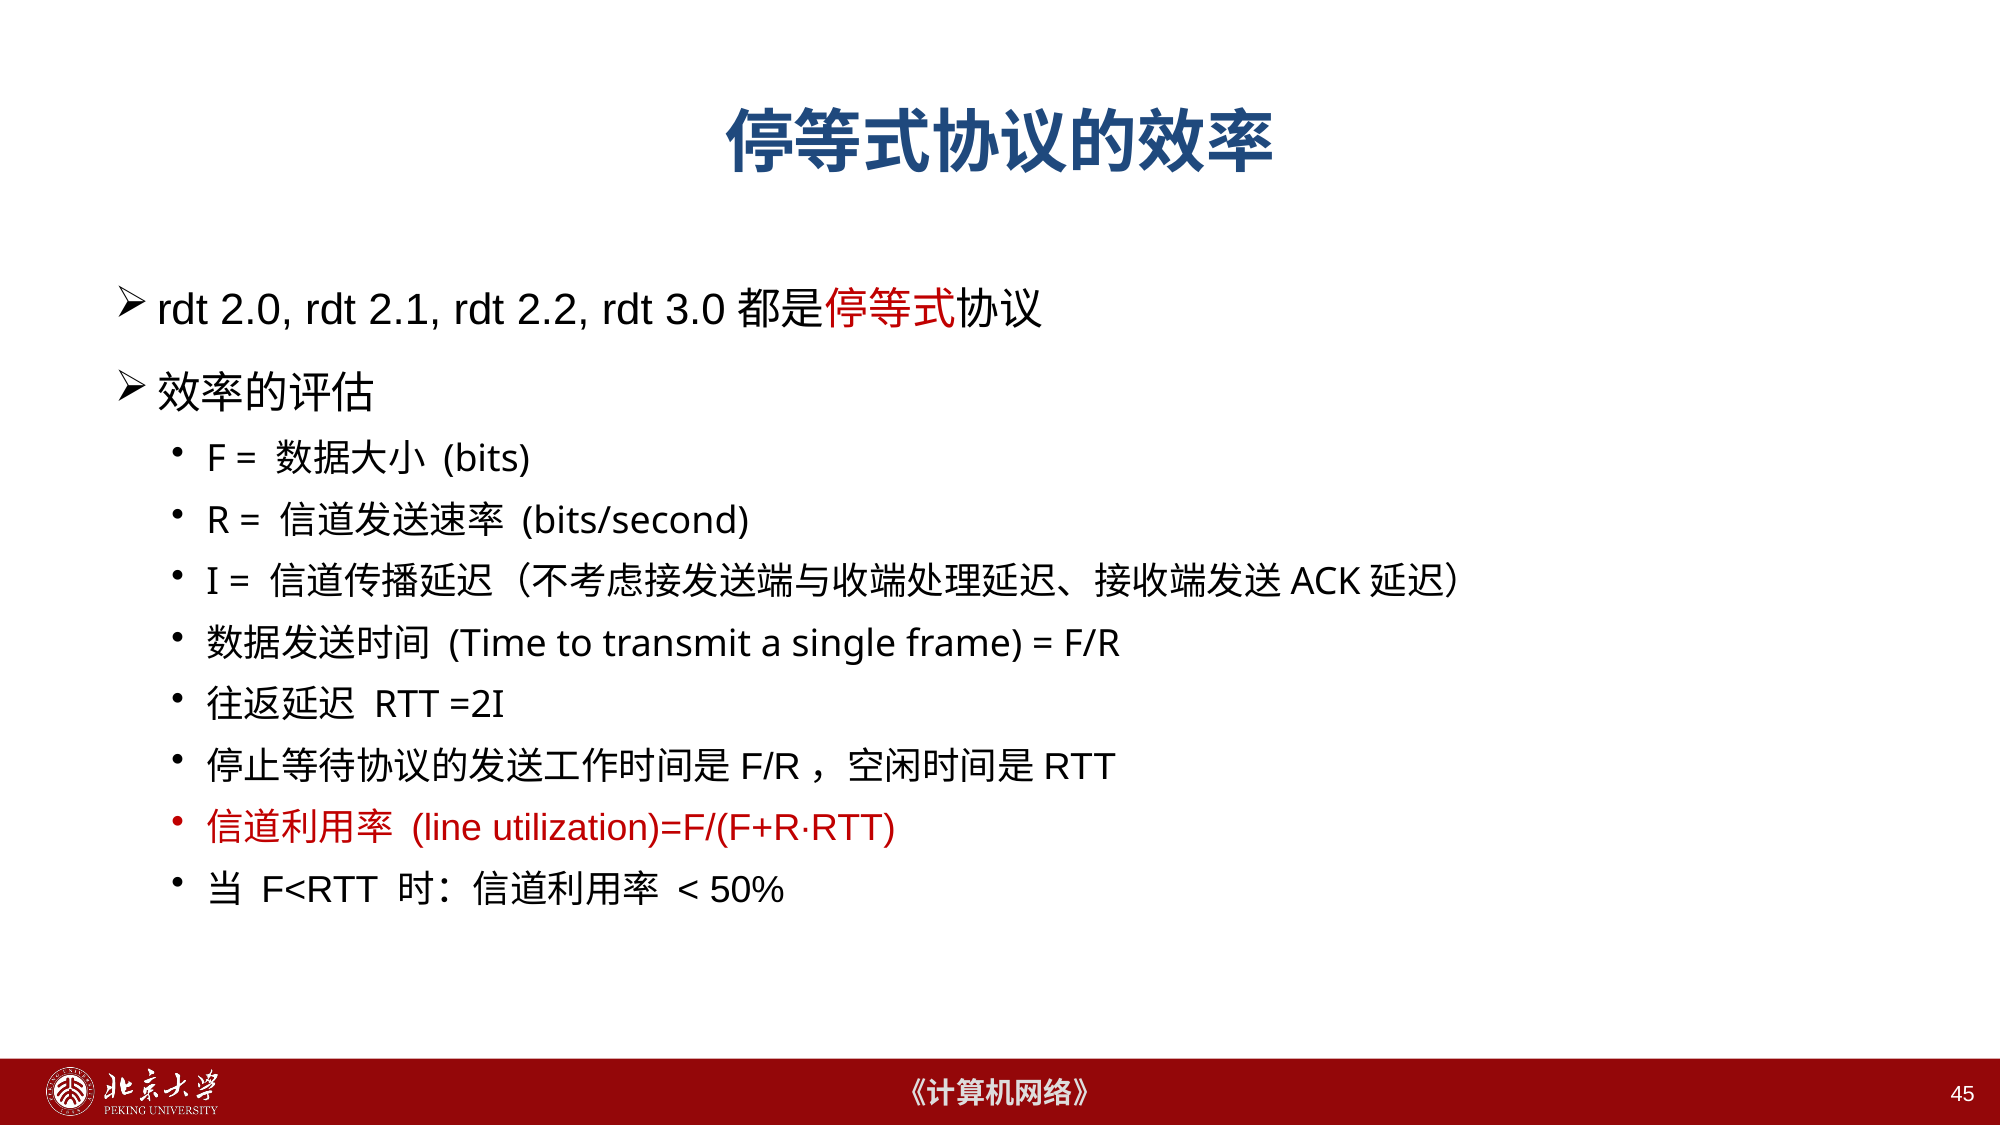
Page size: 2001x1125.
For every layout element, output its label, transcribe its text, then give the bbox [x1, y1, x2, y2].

list rdt 2.0, rdt 2.1, rdt 2.2, rdt 3.0都是停等式协议 效率的评估 F = 数据大小 (bits) R = 信道发送速率 (bits/second) I = 信道传播延迟（不考虑接发送端与收端处理延迟、接收端发送ACK延迟） 数据发送时间 (Time to transmit a single frame) = F/R 往返延迟 RTT =2I 停止等待协议的发送工作时间是F/R，空闲时间是RTT 信道利用率 (line utilization)=F/(F+R∙RTT) 当 F<RTT 时：信道利用率 < 50% [99, 262, 1900, 1005]
picture [46, 1067, 218, 1116]
slide_number 45 [1522, 1072, 1990, 1125]
title 停等式协议的效率 [99, 45, 1900, 233]
